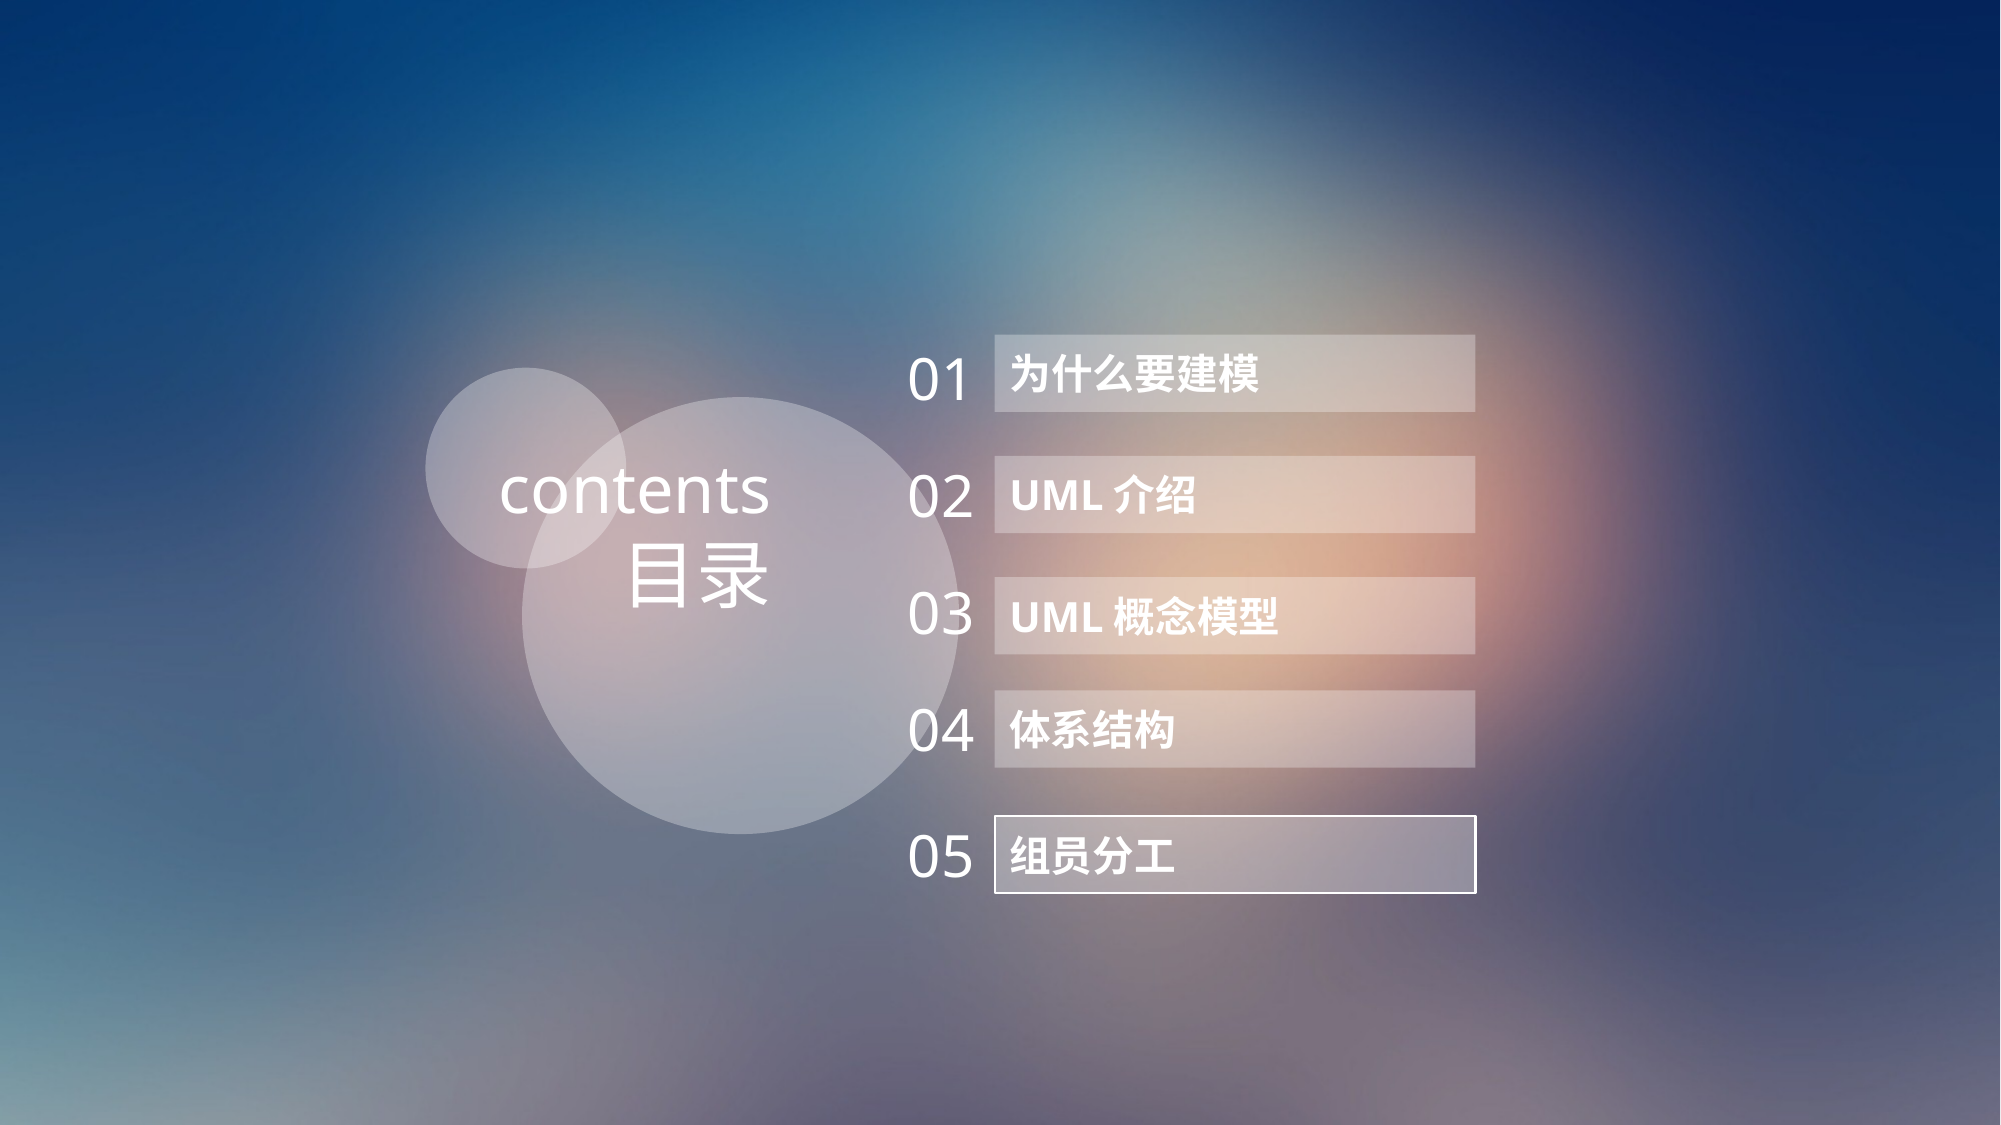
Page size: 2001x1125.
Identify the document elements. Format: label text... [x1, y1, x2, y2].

text_box 体系结构 [995, 696, 1368, 762]
text_box [425, 367, 622, 549]
text_box 为什么要建模 [994, 340, 1345, 406]
text_box UML概念模型 [995, 583, 1301, 648]
text_box 02 [893, 451, 995, 537]
text_box 03 [893, 568, 995, 654]
text_box [522, 397, 956, 835]
text_box [995, 690, 1476, 768]
text_box 01 [893, 334, 995, 420]
picture [0, 0, 2001, 1125]
text_box contents 目录 [466, 439, 787, 625]
text_box 组员分工 [995, 821, 1412, 887]
text_box 04 [893, 686, 995, 771]
text_box 05 [893, 811, 995, 897]
text_box [995, 816, 1476, 894]
text_box [994, 577, 1476, 655]
text_box [995, 334, 1476, 412]
text_box UML介绍 [995, 461, 1334, 527]
text_box [995, 455, 1476, 534]
